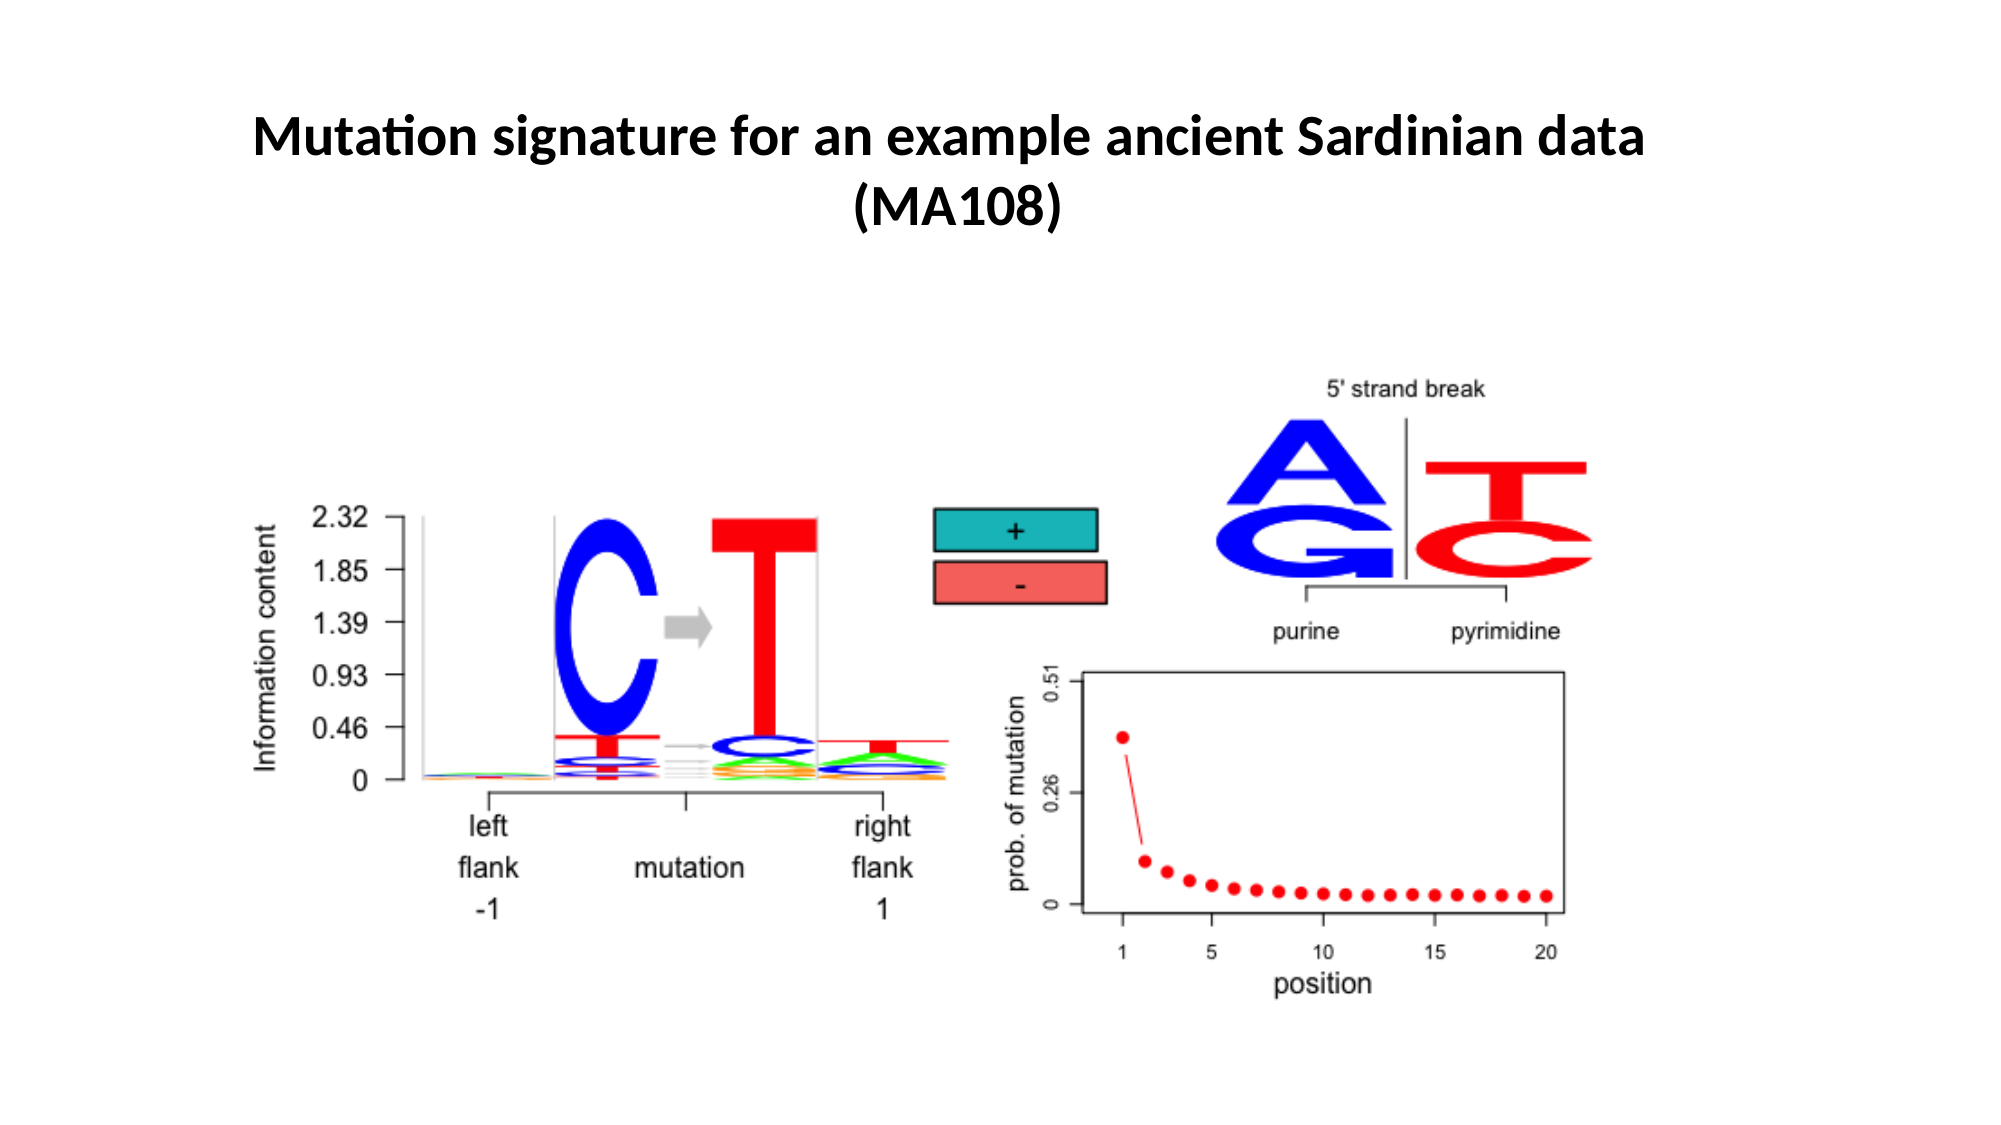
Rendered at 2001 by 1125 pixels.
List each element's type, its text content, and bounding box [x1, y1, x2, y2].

picture [216, 287, 1661, 1010]
text_box Mutation signature for an example ancient Sardinian data (MA108) [237, 89, 1833, 245]
